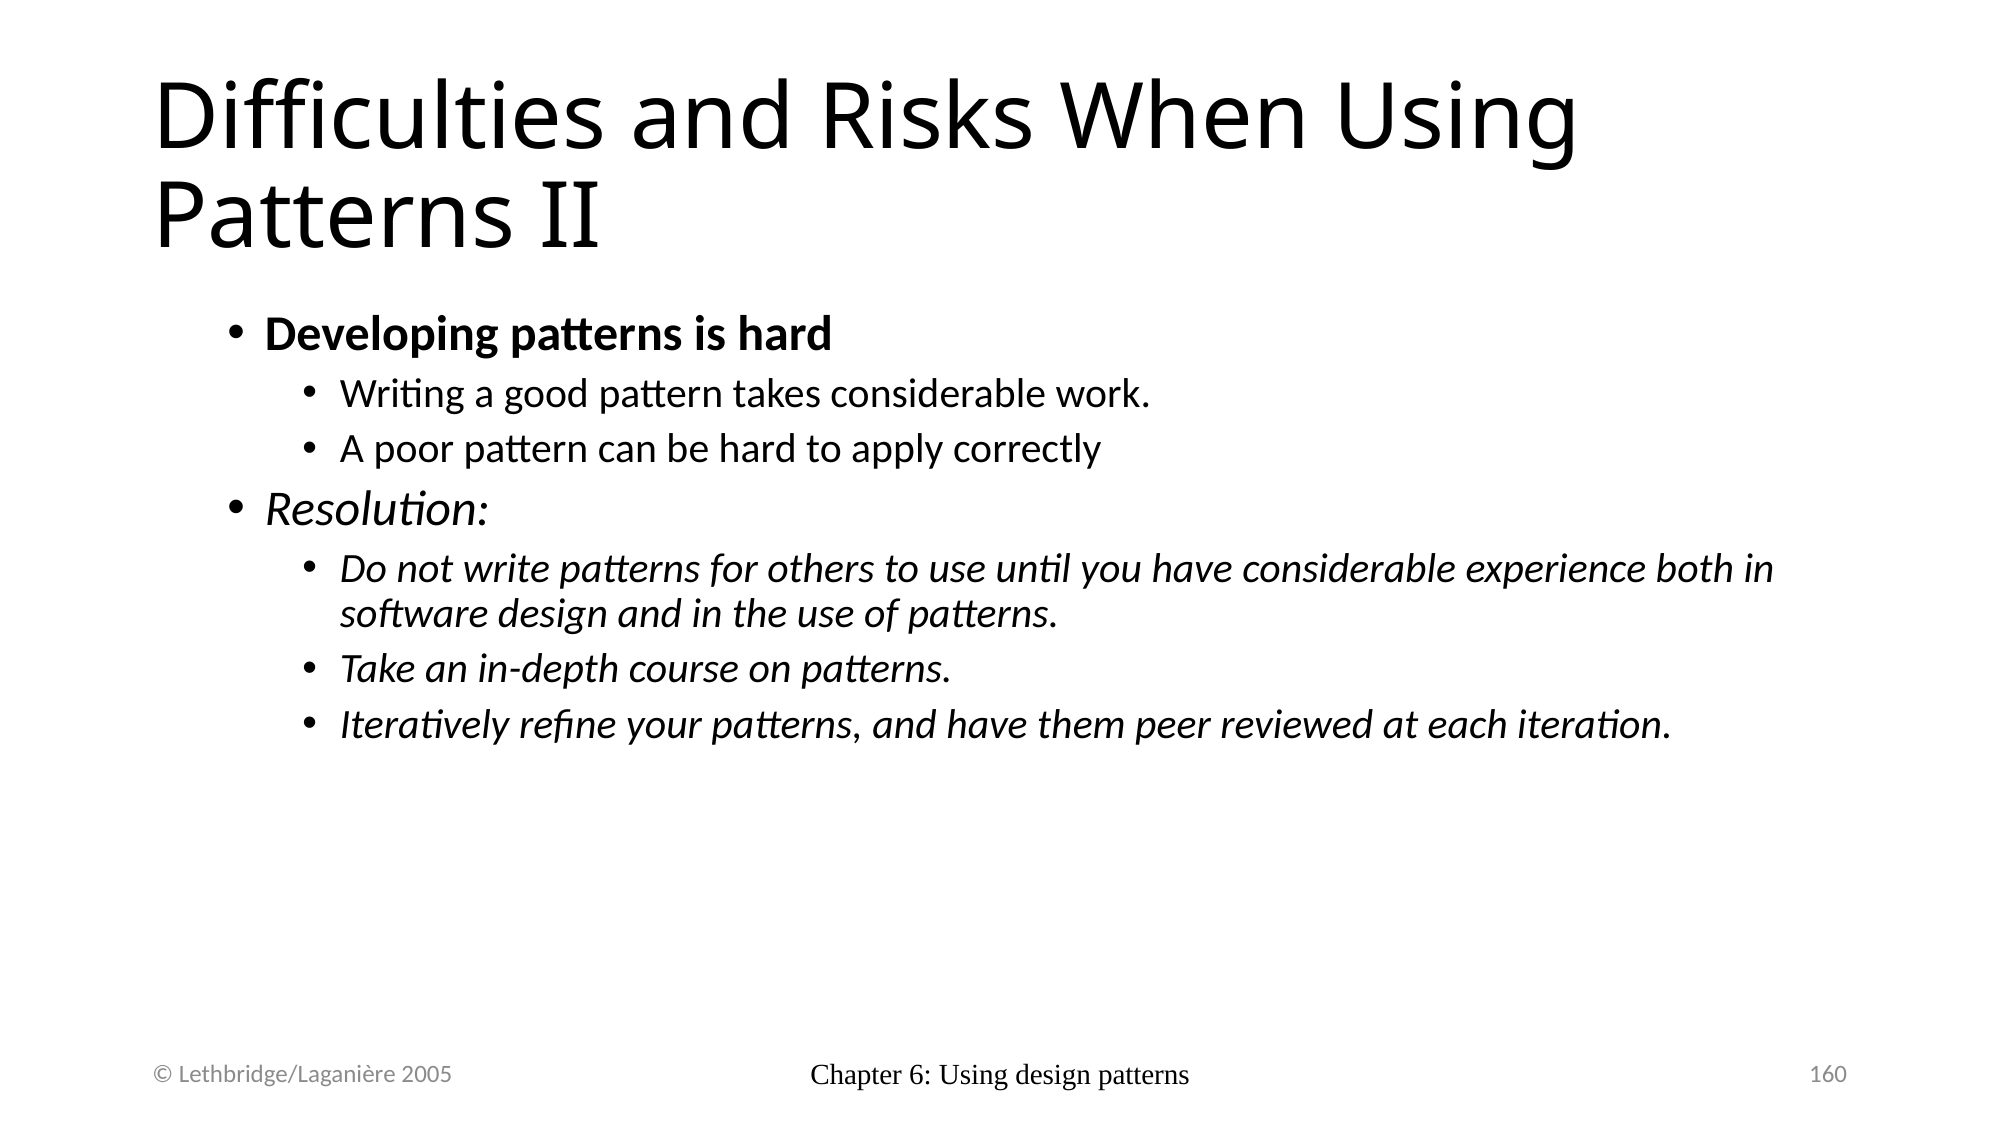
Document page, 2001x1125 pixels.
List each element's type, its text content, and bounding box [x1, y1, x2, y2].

slide_number © Lethbridge/Laganière 2005 [137, 1042, 588, 1103]
list Developing patterns is hard Writing a good pattern takes considerable work. A poor pattern can be hard to apply correctly Resolution: Do not write patterns for others to use until you have considerable experience both in software design and in the use of patterns. Take an in-depth course on patterns. Iteratively refine your patterns, and have them peer reviewed at each iteration. [137, 299, 1863, 1014]
title Difficulties and Risks When Using Patterns II [137, 59, 1863, 278]
footer Chapter 6: Using design patterns [662, 1042, 1338, 1103]
slide_number 160 [1412, 1042, 1863, 1103]
